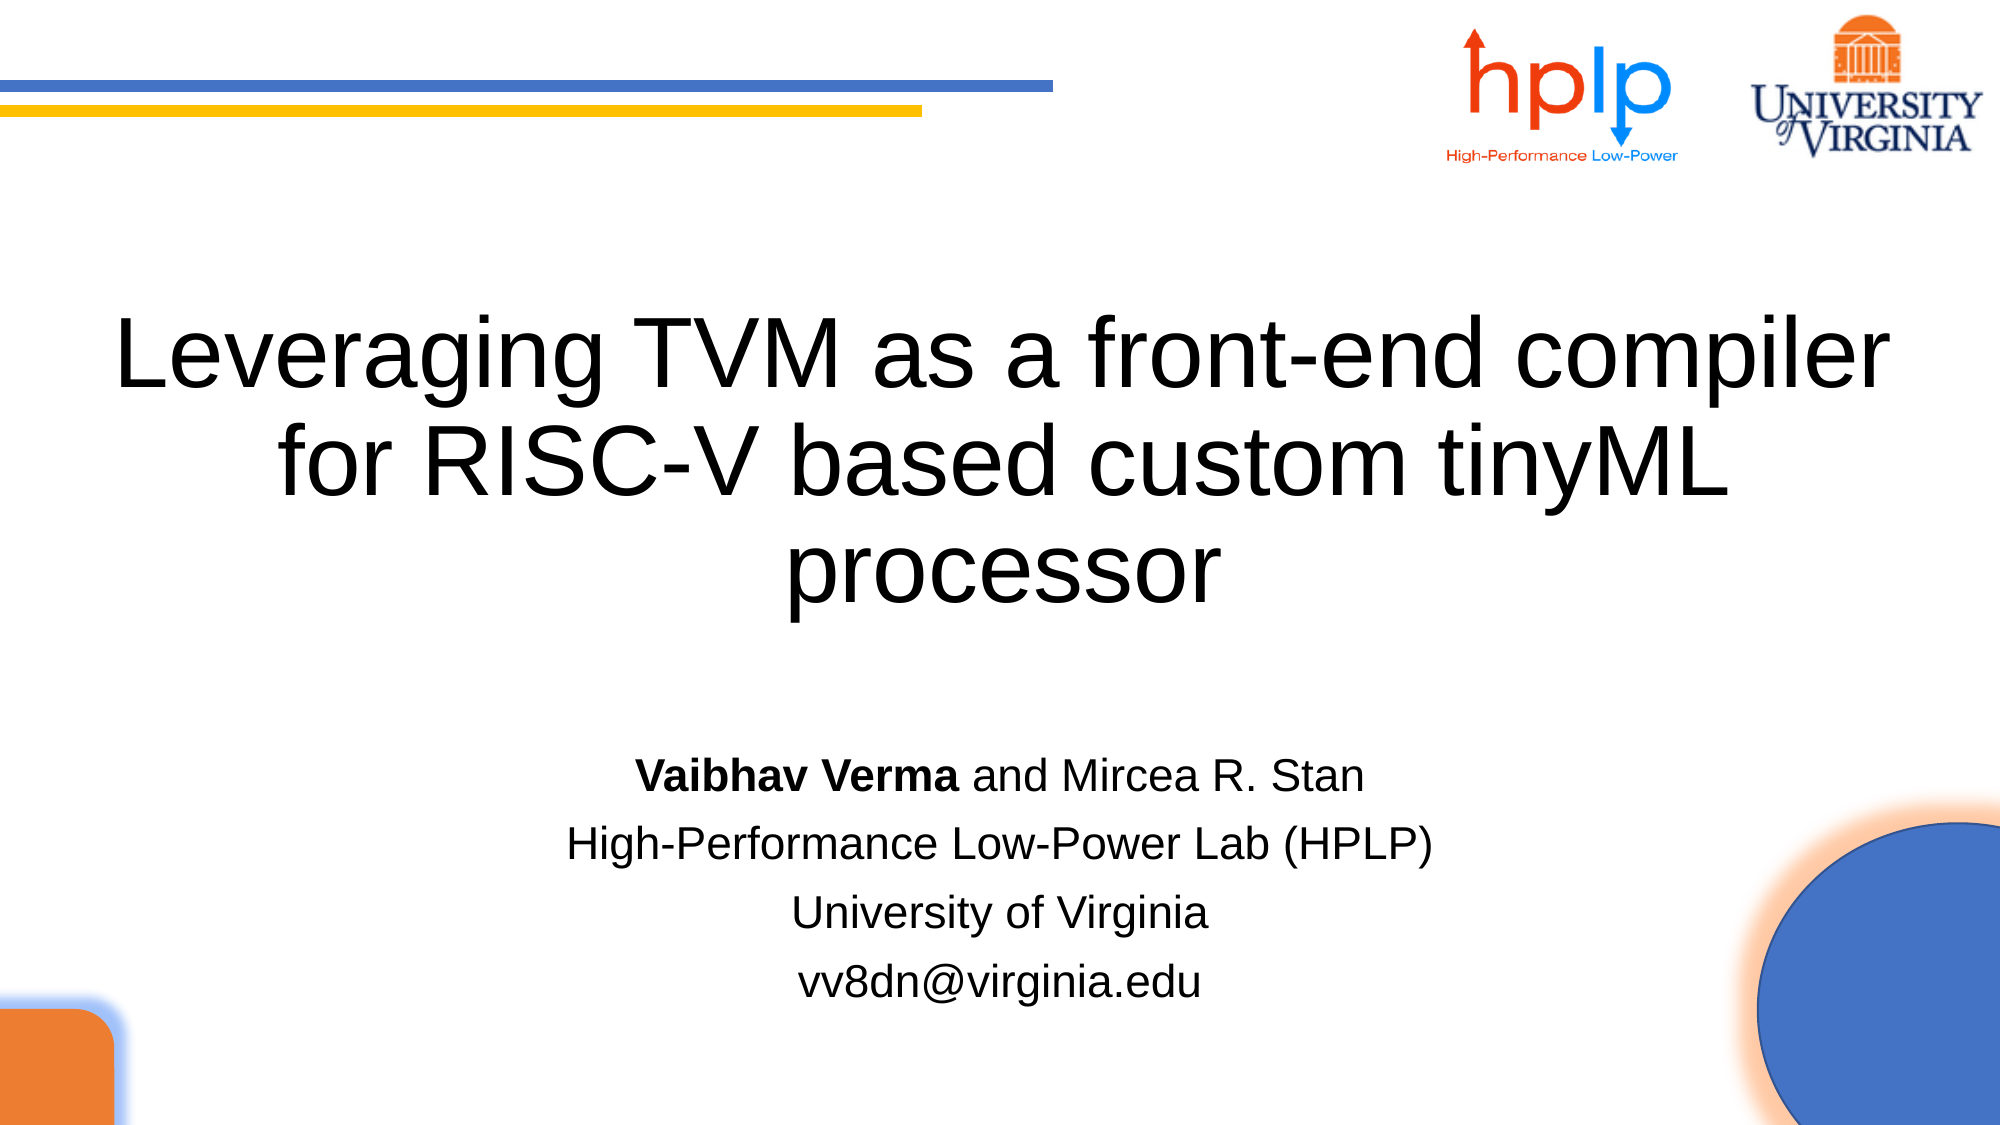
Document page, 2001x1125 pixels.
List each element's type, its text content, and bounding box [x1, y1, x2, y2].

text_box [0, 1008, 115, 1125]
picture [1420, 7, 1693, 185]
title Leveraging TVM as a front-end compiler for RISC-V based custom tinyML processor [96, 240, 1910, 632]
subtitle Vaibhav Verma and Mircea R. Stan High-Performance Low-Power Lab (HPLP) University of Virginia vv8dn@virginia.edu [249, 743, 1750, 1016]
text_box [1756, 822, 2000, 1125]
picture [1749, 14, 1984, 162]
